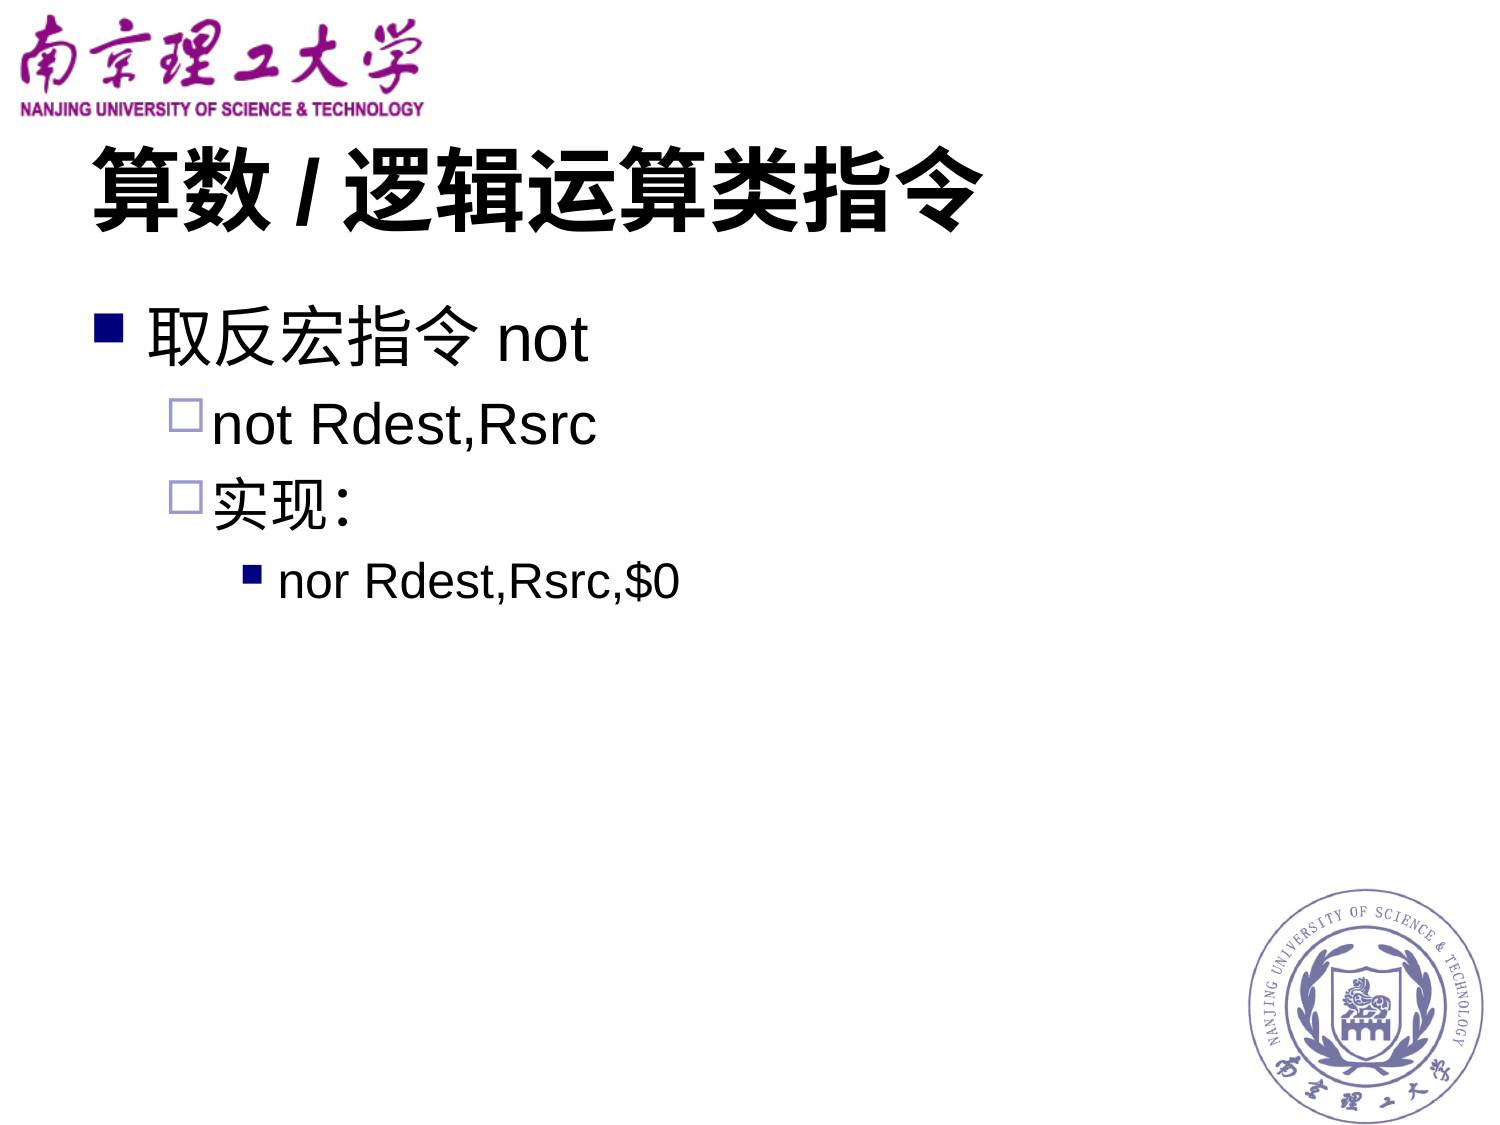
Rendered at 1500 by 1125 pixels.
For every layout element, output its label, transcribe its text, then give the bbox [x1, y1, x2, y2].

picture [0, 0, 425, 132]
list 取反宏指令not not Rdest,Rsrc 实现： nor Rdest,Rsrc,$0 [74, 287, 1426, 1038]
title 算数/逻辑运算类指令 [74, 74, 1426, 287]
